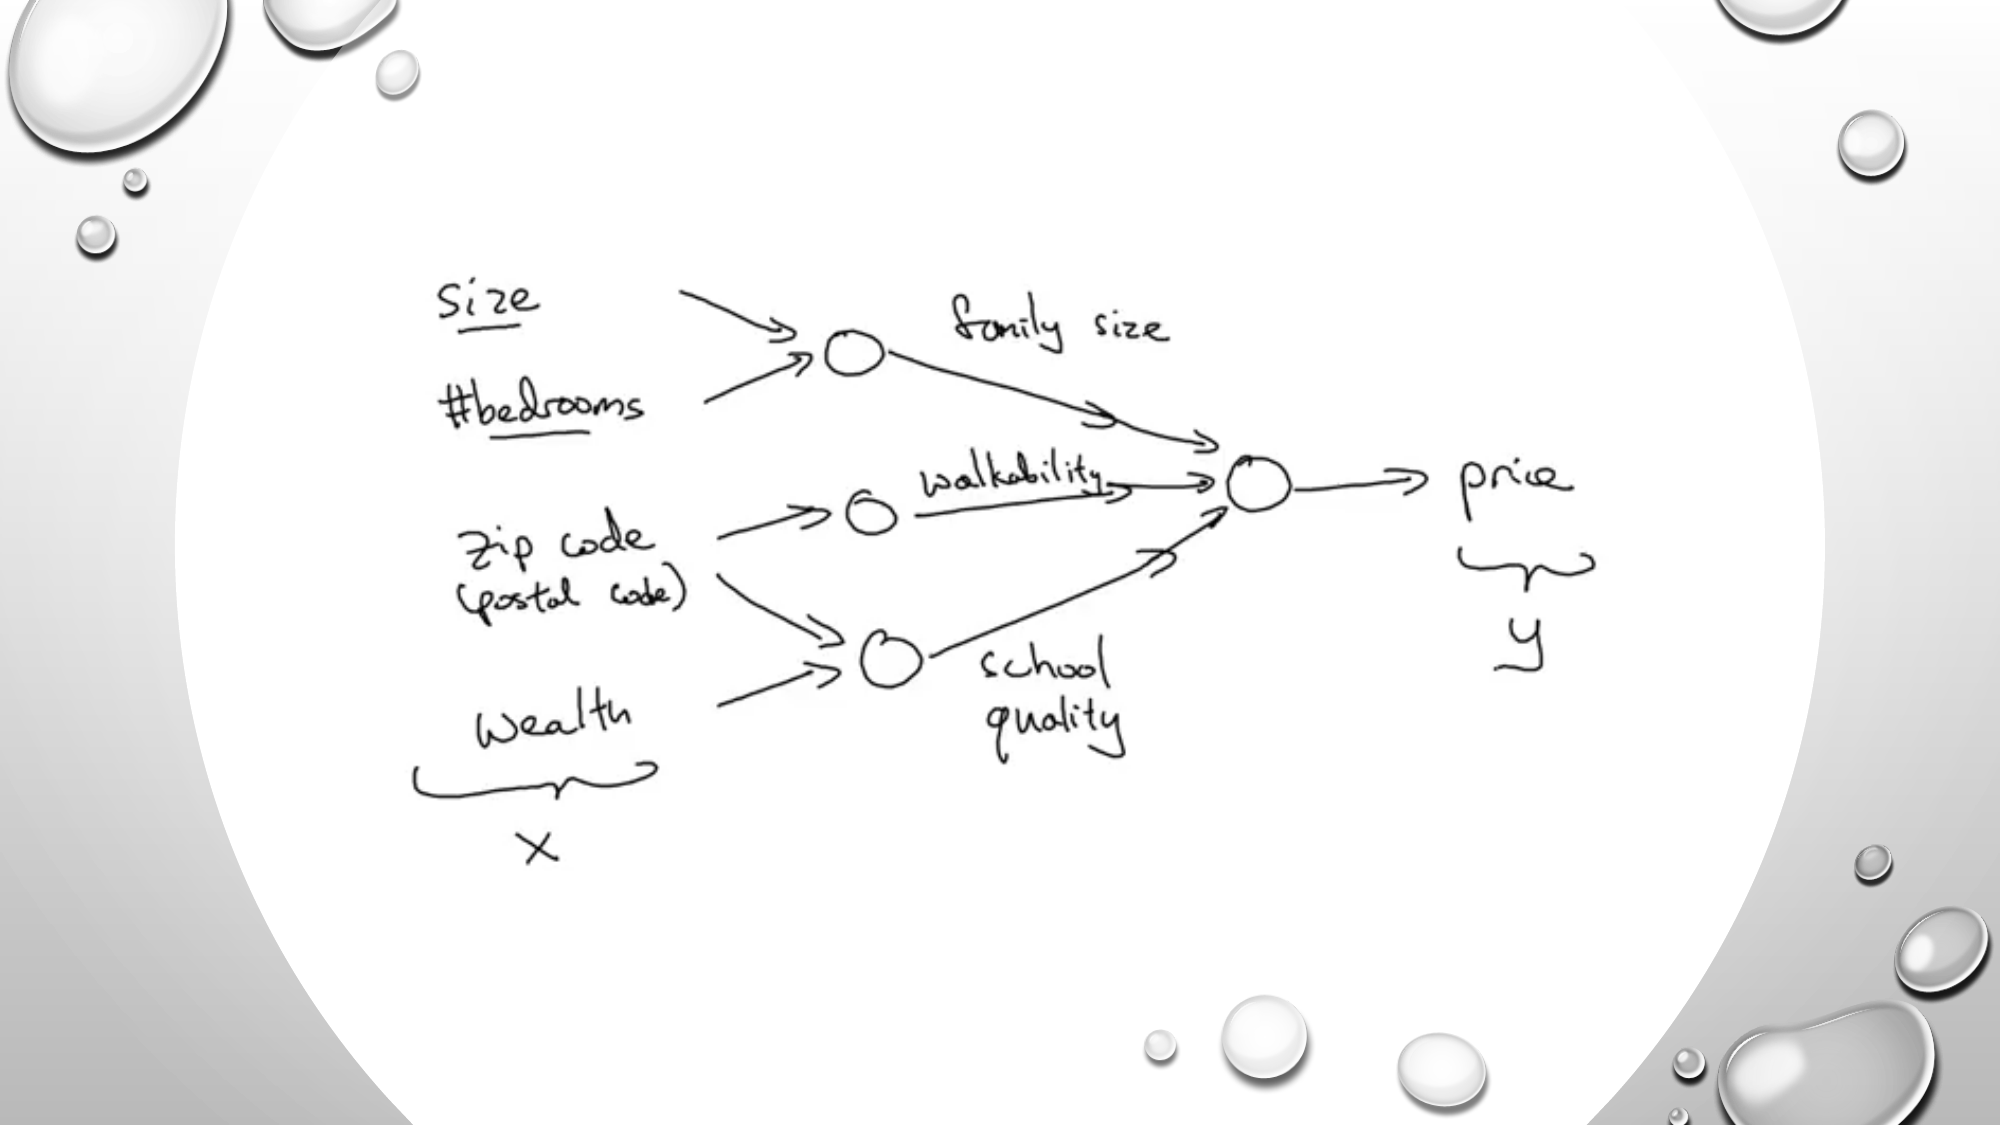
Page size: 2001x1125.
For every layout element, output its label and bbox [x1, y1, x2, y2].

picture [0, 0, 2000, 1125]
list [391, 242, 1609, 882]
